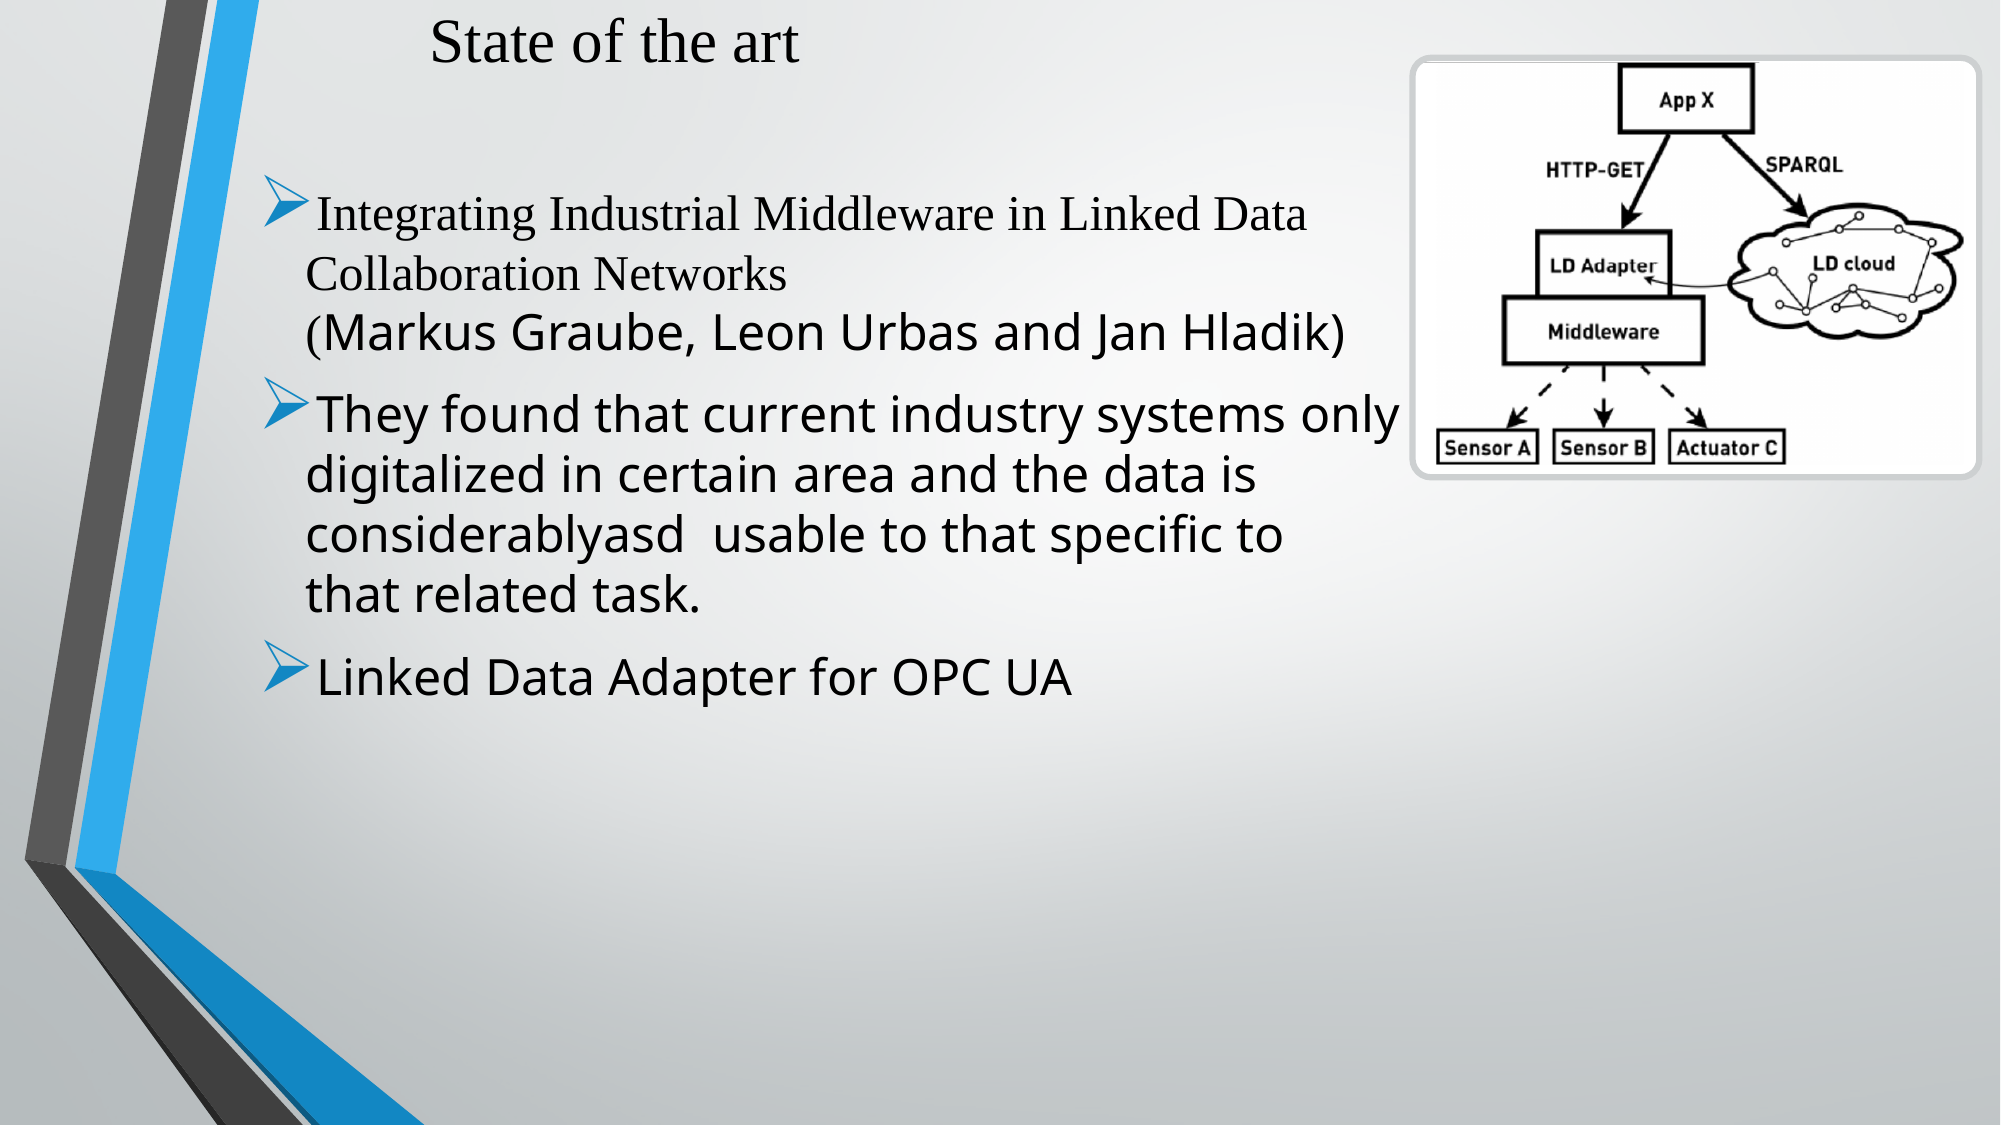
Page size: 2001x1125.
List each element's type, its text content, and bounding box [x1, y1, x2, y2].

picture [1412, 57, 1980, 478]
list Integrating Industrial Middleware in Linked Data Collaboration Networks (Markus Graube, Leon Urbas and Jan Hladik) They found that current industry systems only digitalized in certain area and the data is considerablyasd usable to that specific to that related task. Linked Data Adapter for OPC UA [243, 172, 1519, 1125]
title State of the art [215, 0, 1014, 84]
